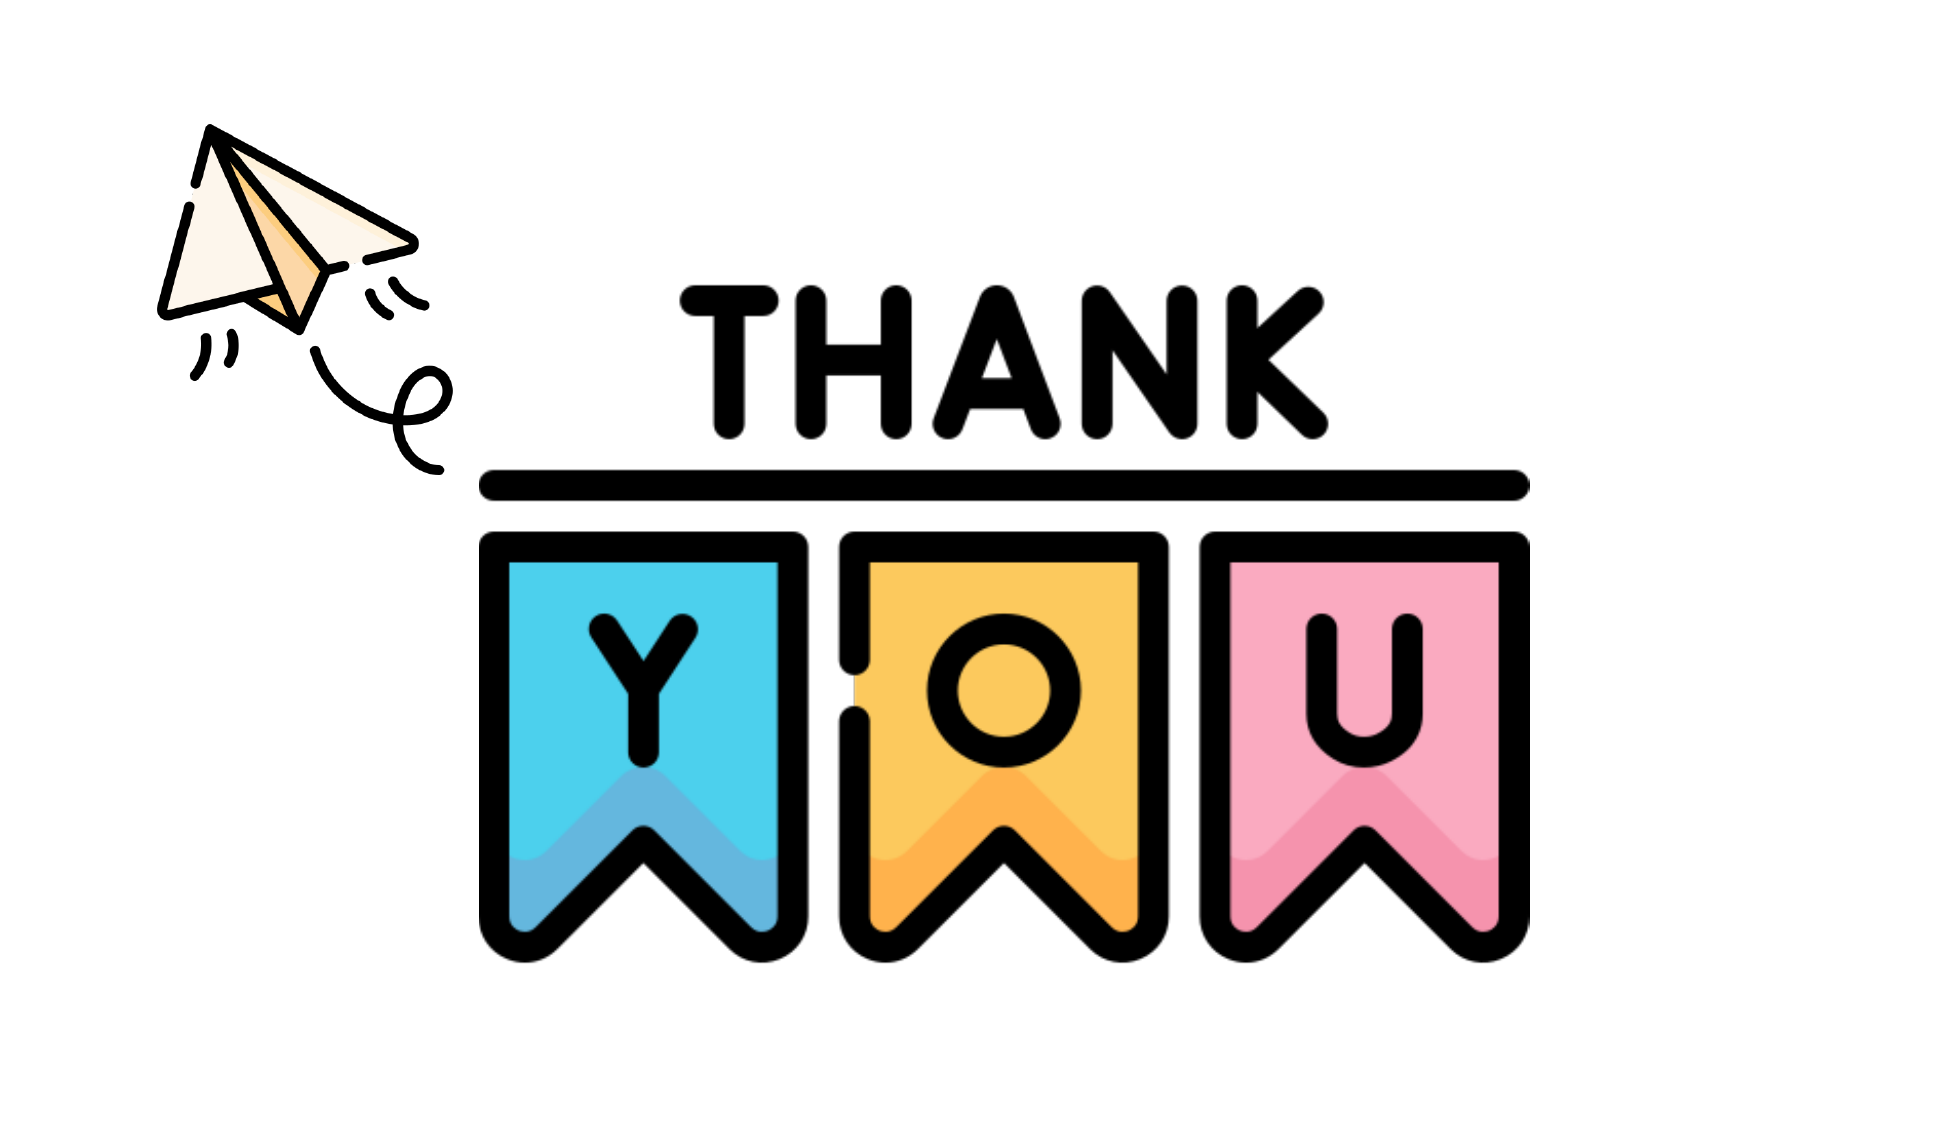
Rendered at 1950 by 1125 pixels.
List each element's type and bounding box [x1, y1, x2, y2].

picture [129, 99, 1530, 1125]
